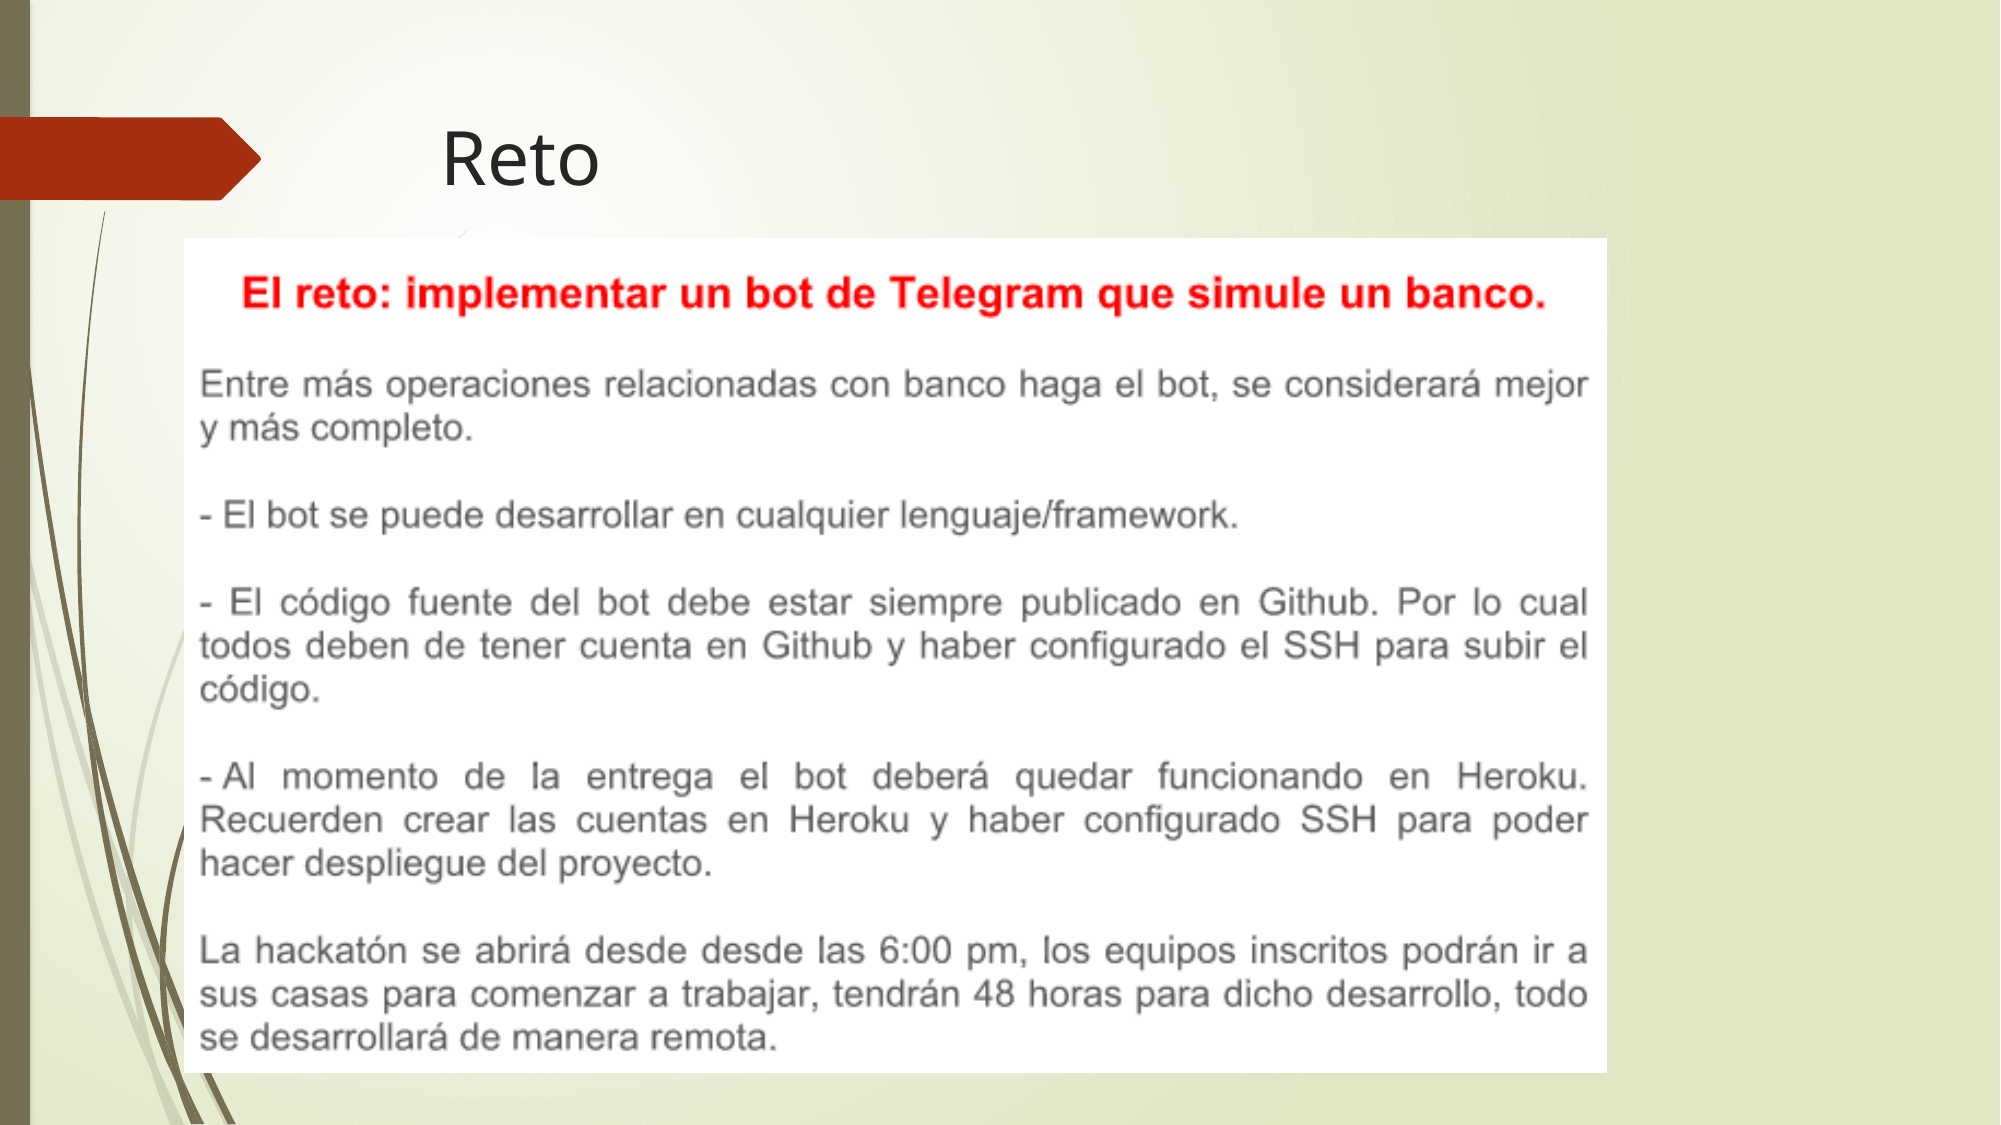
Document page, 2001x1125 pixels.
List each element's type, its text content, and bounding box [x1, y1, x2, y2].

title Reto [425, 102, 1888, 313]
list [184, 237, 1607, 1073]
